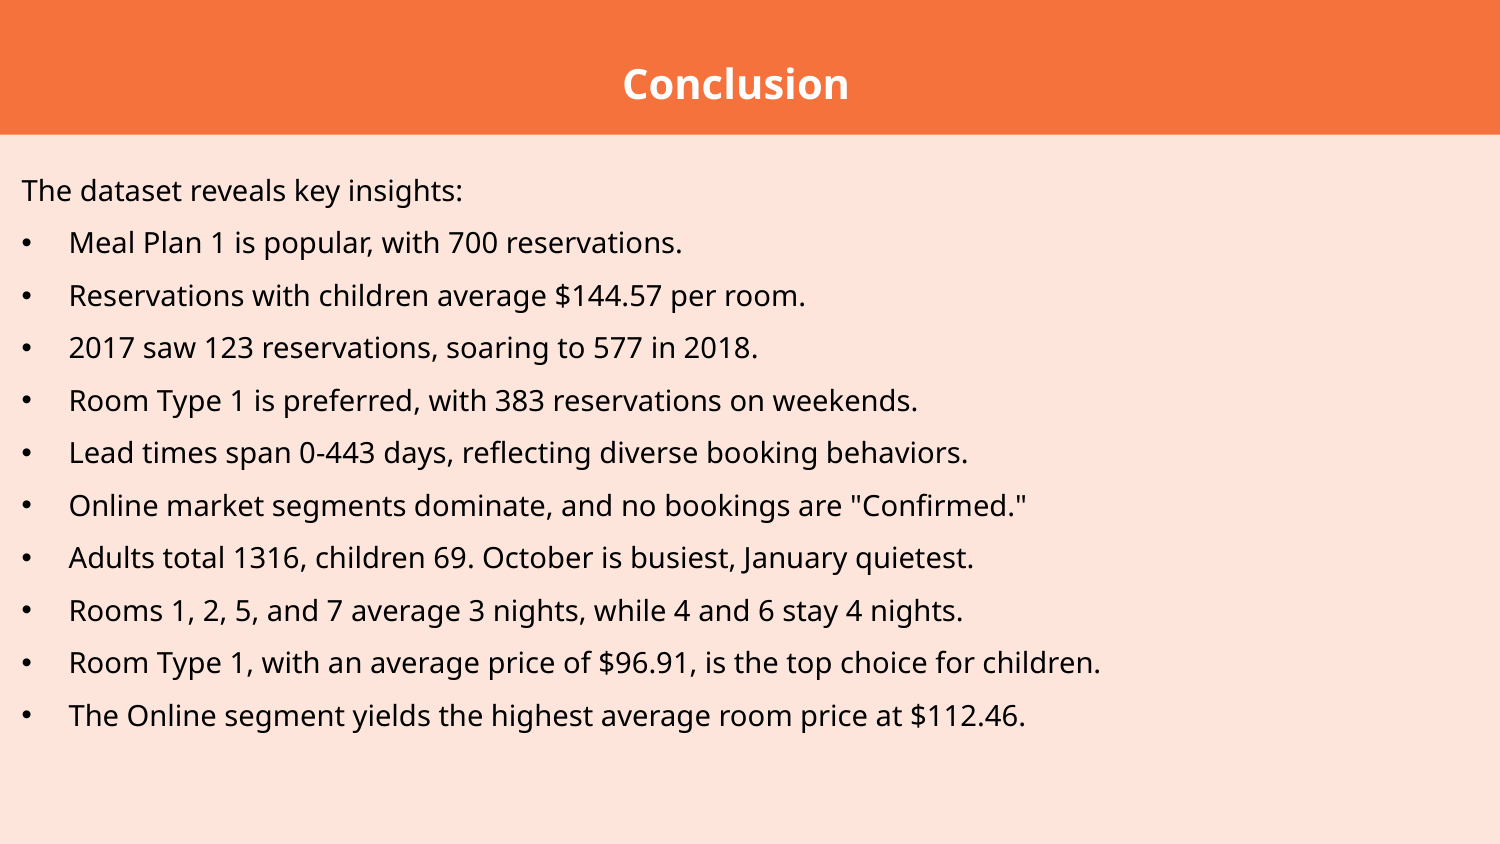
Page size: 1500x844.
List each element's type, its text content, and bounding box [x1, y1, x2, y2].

text_box Conclusion [33, 43, 1439, 124]
text_box [14, 134, 1500, 214]
text_box The dataset reveals key insights: Meal Plan 1 is popular, with 700 reservations. Reservations with children average $144.57 per room. 2017 saw 123 reservations, soaring to 577 in 2018. Room Type 1 is preferred, with 383 reservations on weekends. Lead times span 0-443 days, reflecting diverse booking behaviors. Online market segments dominate, and no bookings are "Confirmed." Adults total 1316, children 69. October is busiest, January quietest. Rooms 1, 2, 5, and 7 average 3 nights, while 4 and 6 stay 4 nights. Room Type 1, with an average price of $96.91, is the top choice for children. The Online segment yields the highest average room price at $112.46. [14, 147, 1439, 740]
text_box [0, 0, 1500, 135]
